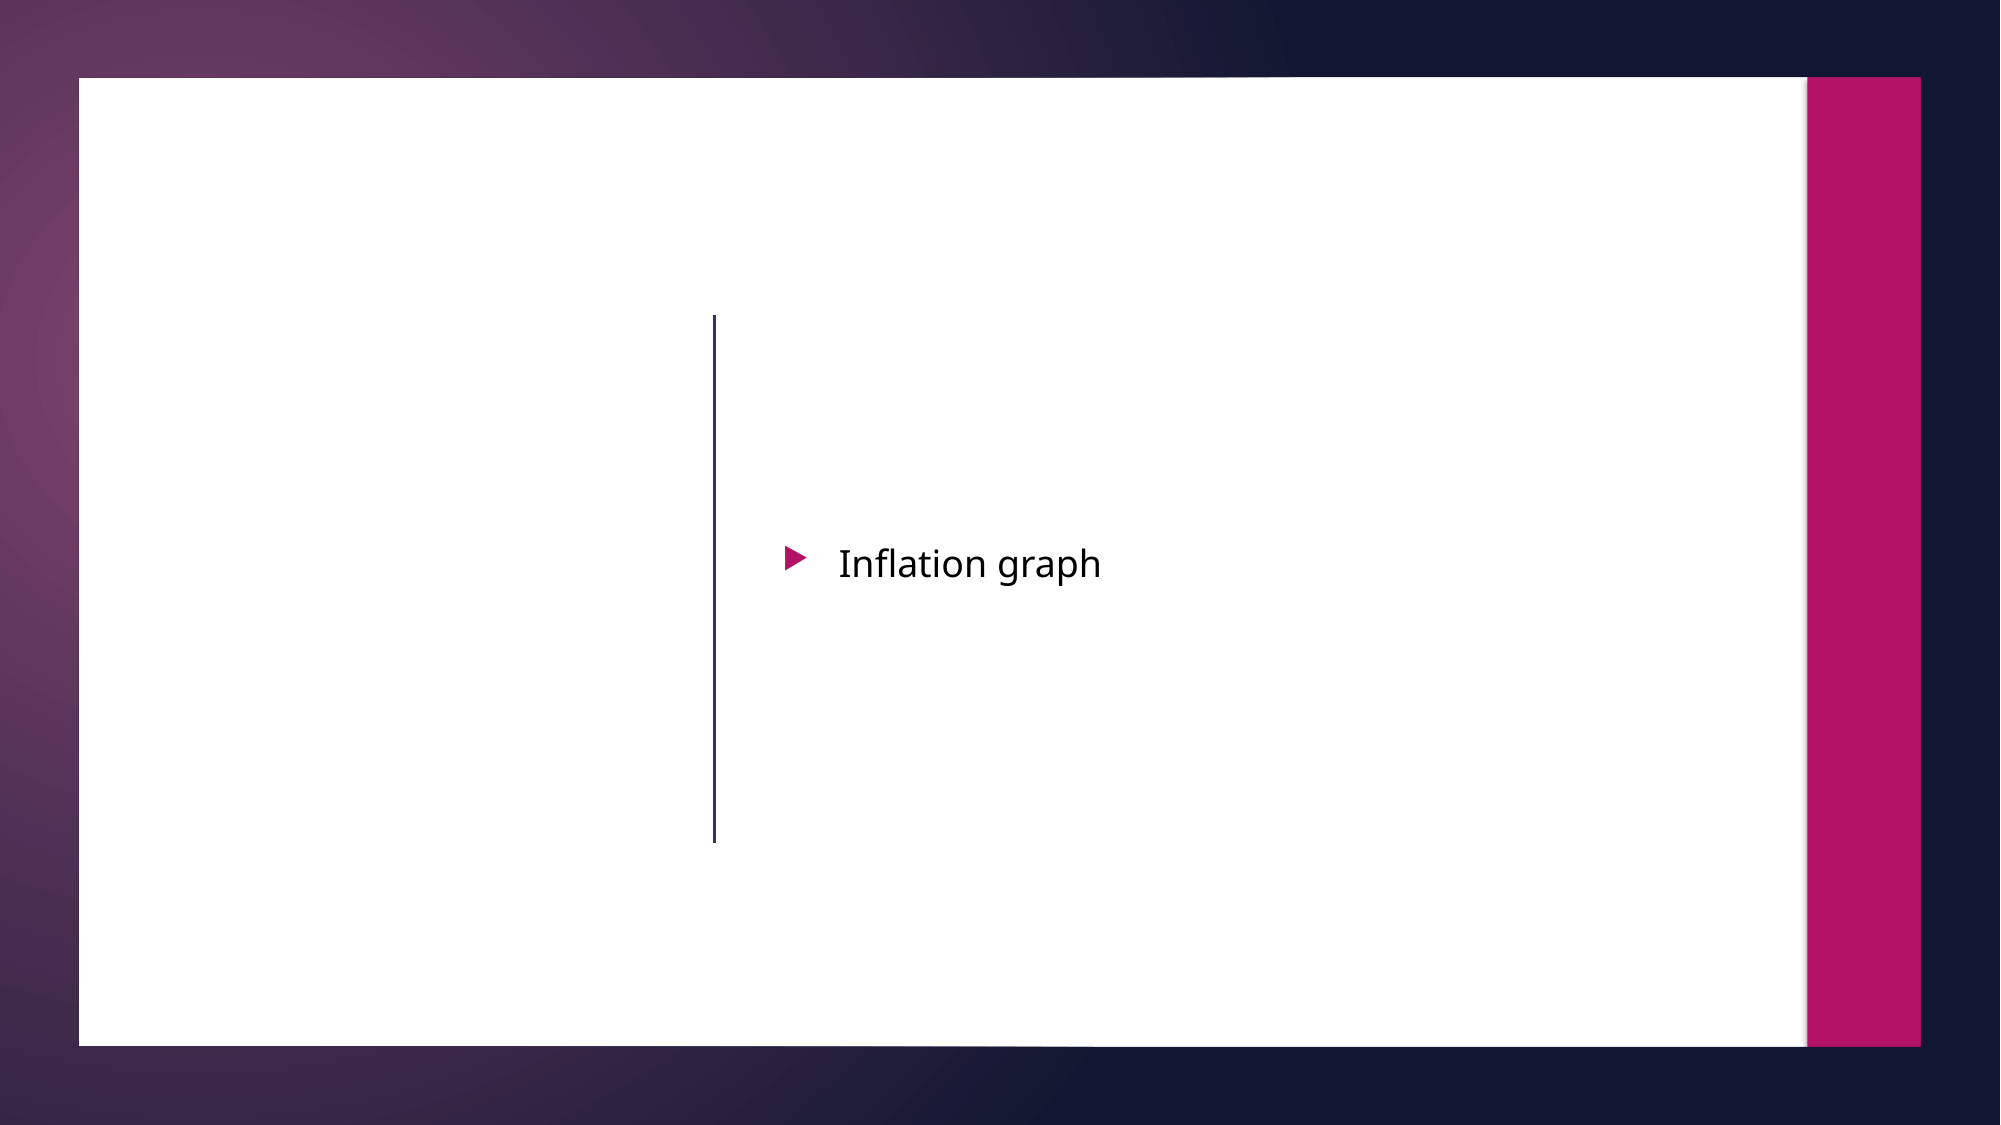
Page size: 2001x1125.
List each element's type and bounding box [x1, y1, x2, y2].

text_box [0, 0, 2000, 1125]
